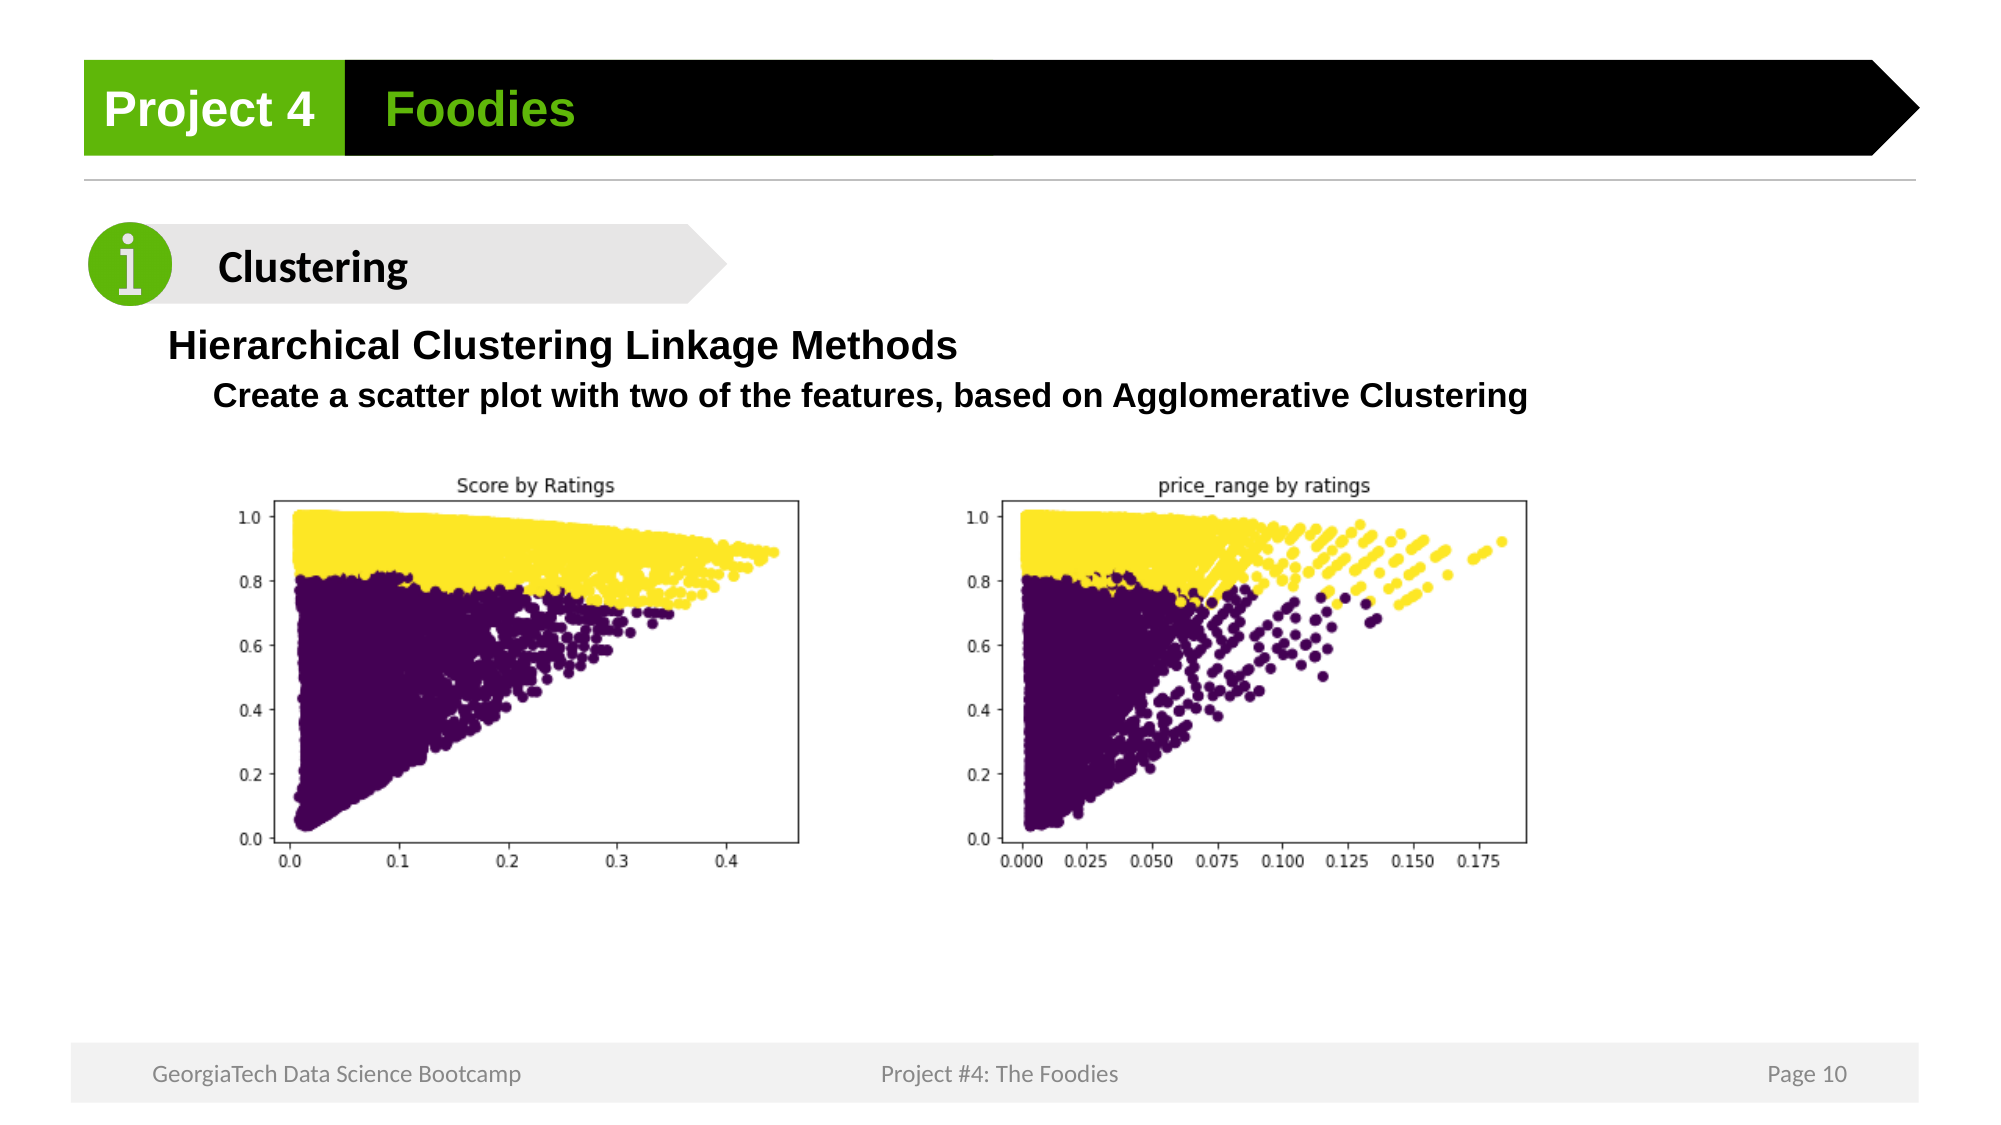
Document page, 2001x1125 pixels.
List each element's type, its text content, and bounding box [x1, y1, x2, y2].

picture [226, 466, 809, 880]
picture [954, 466, 1537, 880]
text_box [187, 223, 728, 304]
title Project 4 Foodies [88, 48, 1249, 145]
text_box [84, 59, 344, 156]
text_box [344, 59, 1920, 156]
text_box Hierarchical Clustering Linkage Methods Create a scatter plot with two of the features, based on Agglomerative Clustering [152, 303, 1728, 431]
footer Project #4: The Foodies [662, 1042, 1338, 1103]
picture [77, 211, 183, 317]
slide_number Page ‹#› [1412, 1042, 1863, 1103]
slide_number GeorgiaTech Data Science Bootcamp [137, 1042, 588, 1103]
